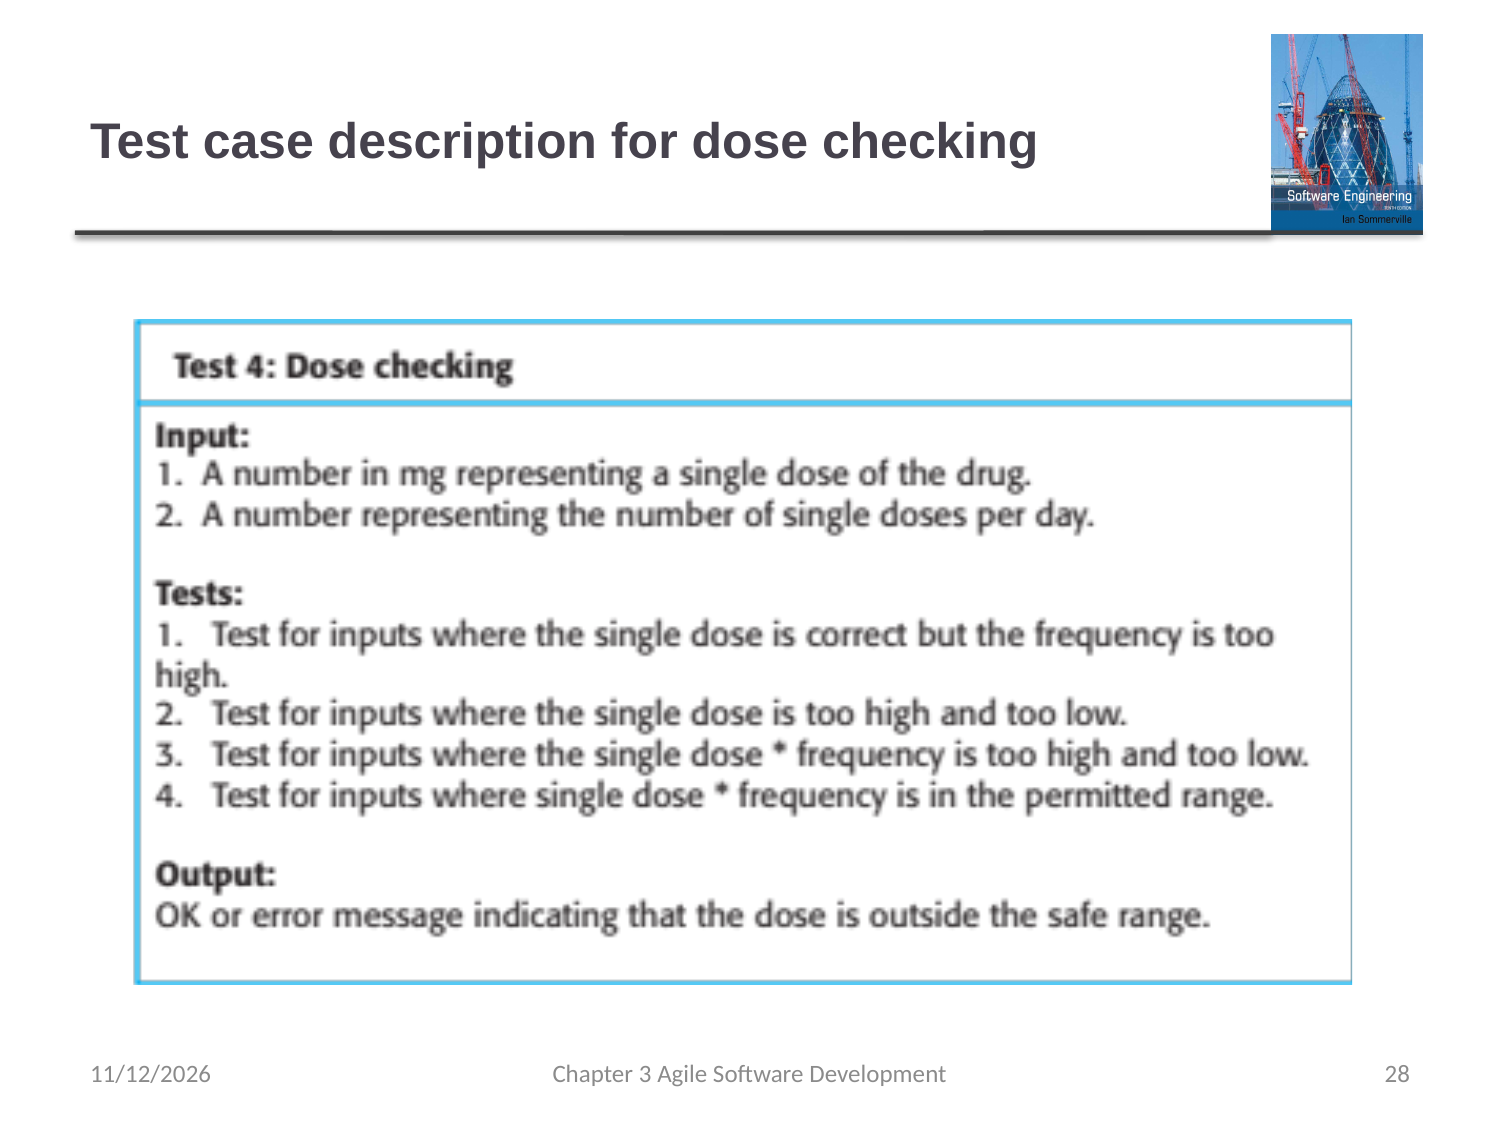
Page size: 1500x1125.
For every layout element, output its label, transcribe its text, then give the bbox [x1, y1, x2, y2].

picture [131, 319, 1353, 985]
picture [1271, 34, 1423, 230]
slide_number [75, 1042, 425, 1103]
title Test case description for dose checking [74, 44, 1272, 233]
footer Chapter 3 Agile Software Development [512, 1042, 988, 1103]
slide_number 28 [1074, 1042, 1425, 1103]
